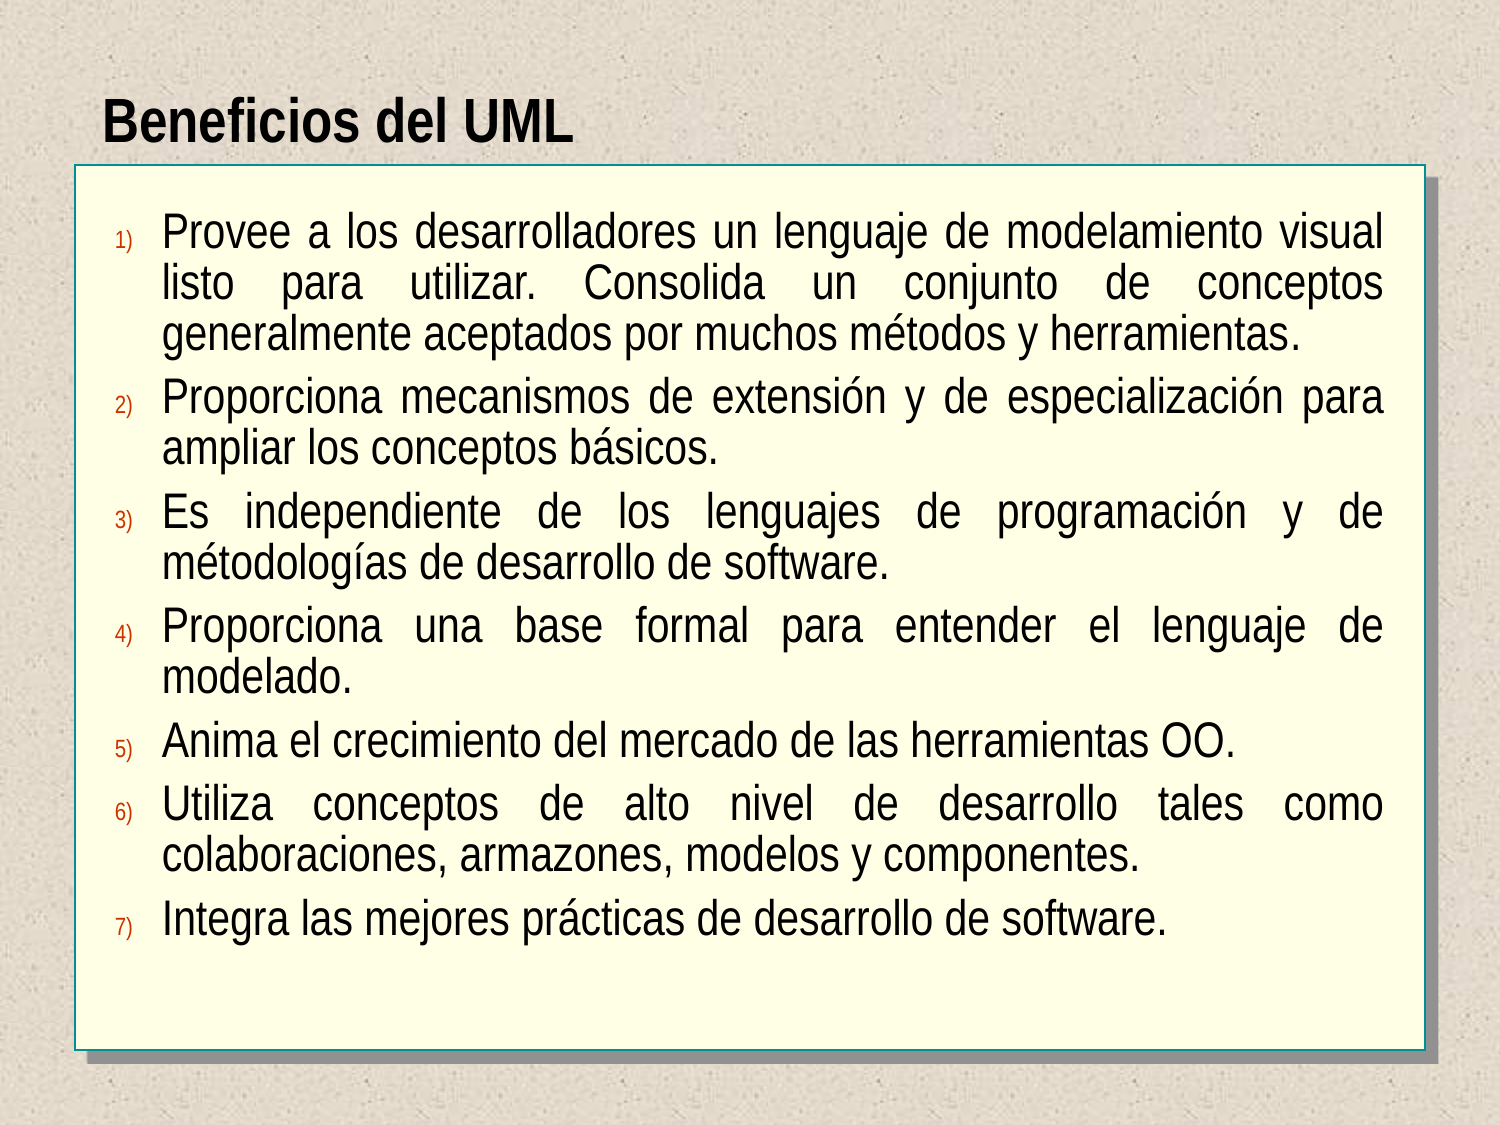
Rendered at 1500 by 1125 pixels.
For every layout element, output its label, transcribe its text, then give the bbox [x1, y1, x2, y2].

text_box Beneficios del UML [87, 87, 1413, 163]
picture [0, 0, 1500, 1125]
list Provee a los desarrolladores un lenguaje de modelamiento visual listo para utilizar. Consolida un conjunto de conceptos generalmente aceptados por muchos métodos y herramientas. Proporciona mecanismos de extensión y de especialización para ampliar los conceptos básicos. Es independiente de los lenguajes de programación y de métodologías de desarrollo de software. Proporciona una base formal para entender el lenguaje de modelado. Anima el crecimiento del mercado de las herramientas OO. Utiliza conceptos de alto nivel de desarrollo tales como colaboraciones, armazones, modelos y componentes. Integra las mejores prácticas de desarrollo de software. [99, 200, 1400, 1038]
